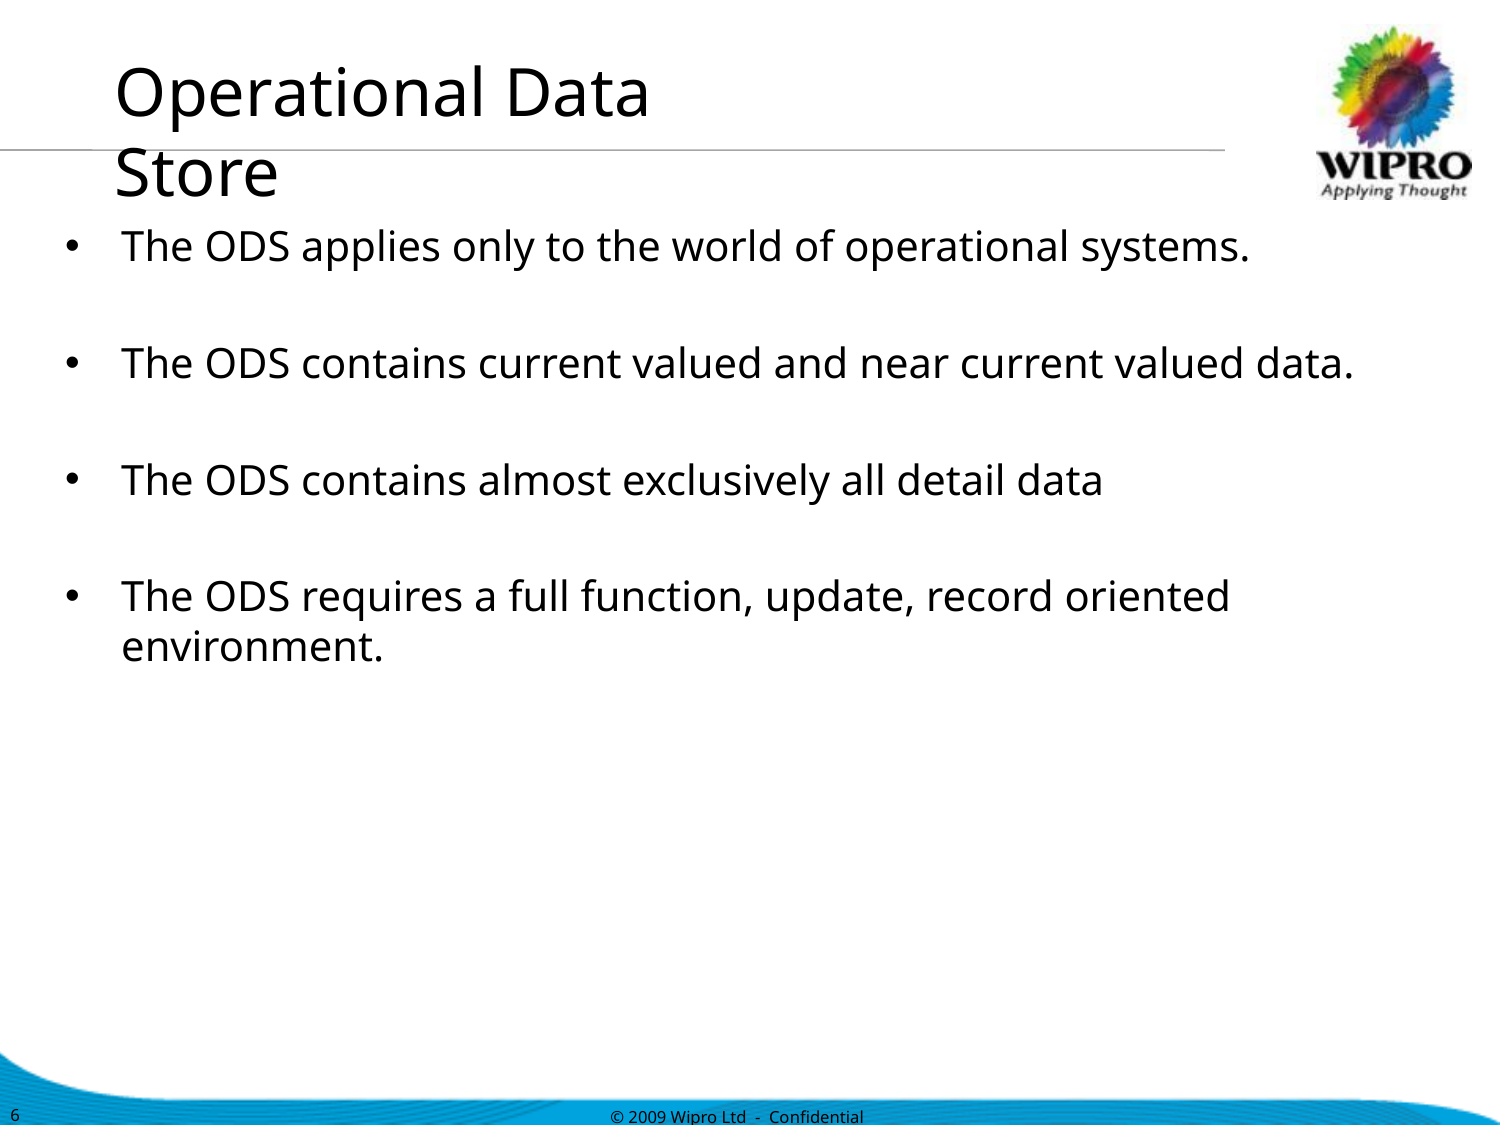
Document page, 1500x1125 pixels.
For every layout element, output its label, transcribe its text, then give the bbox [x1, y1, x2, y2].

text_box The ODS applies only to the world of operational systems. The ODS contains current valued and near current valued data. The ODS contains almost exclusively all detail data The ODS requires a full function, update, record oriented environment. [50, 212, 1450, 925]
text_box Operational Data Store [99, 42, 811, 138]
picture [1316, 24, 1472, 200]
picture [0, 1037, 1500, 1125]
